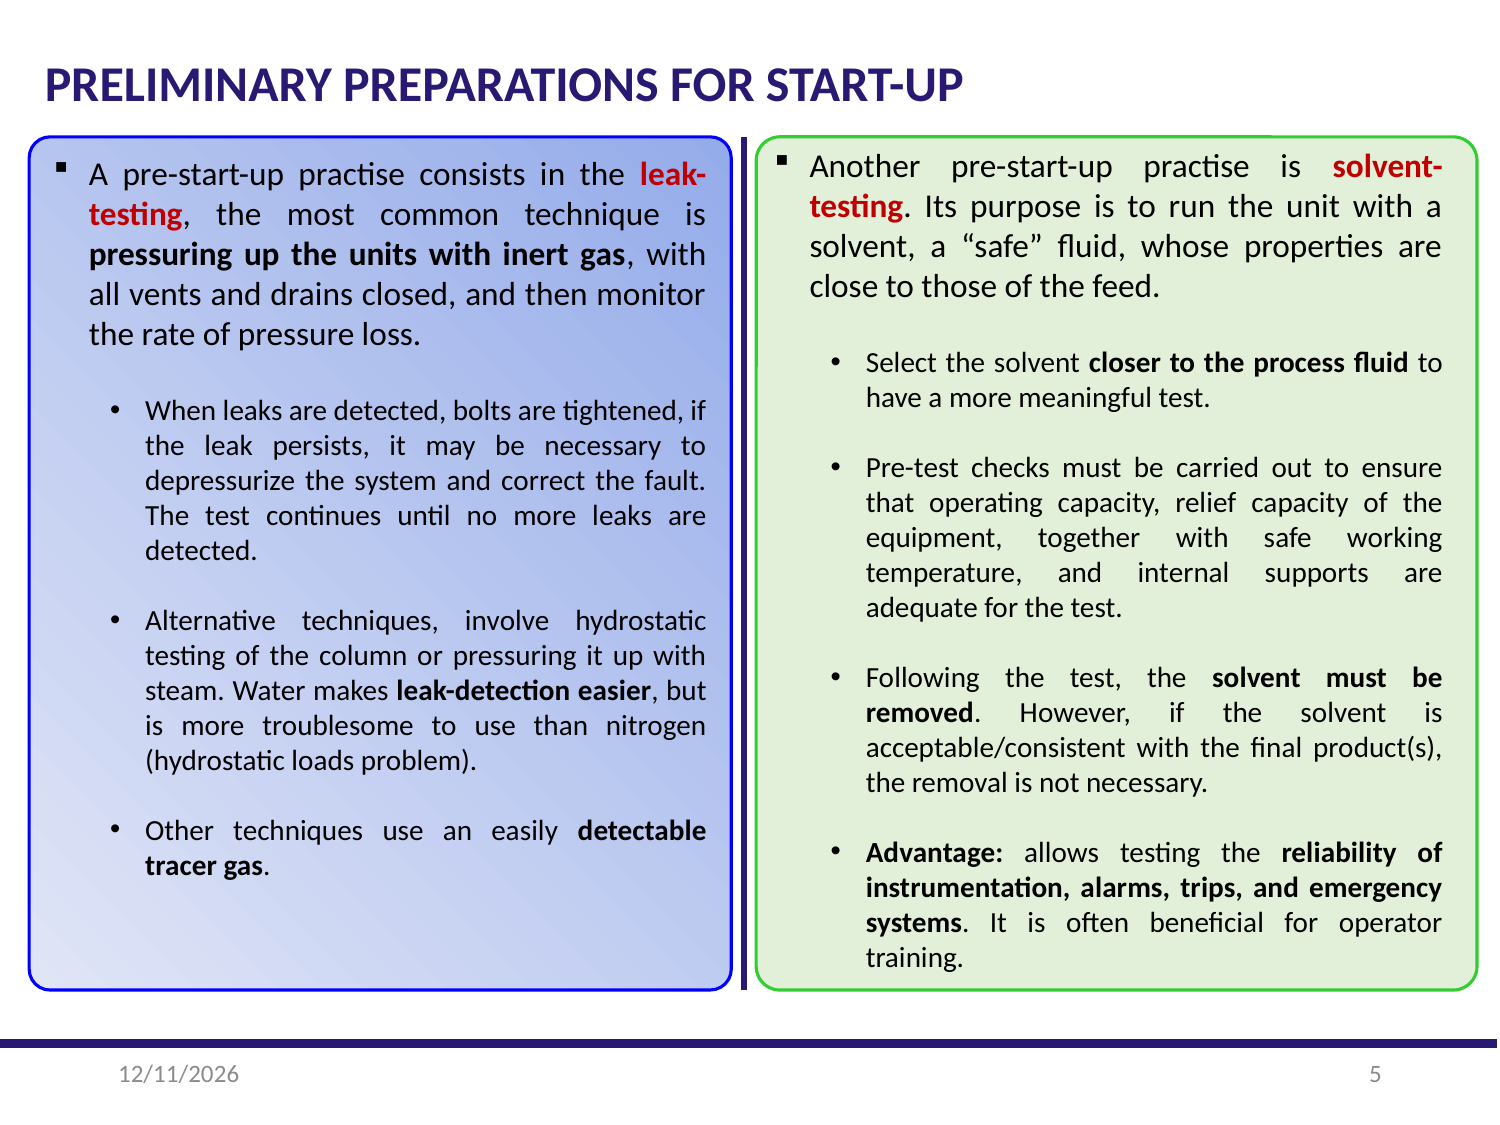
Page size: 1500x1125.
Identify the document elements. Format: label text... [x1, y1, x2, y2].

text_box [759, 136, 1479, 992]
text_box A pre-start-up practise consists in the leak-testing, the most common technique is pressuring up the units with inert gas, with all vents and drains closed, and then monitor the rate of pressure loss. When leaks are detected, bolts are tightened, if the leak persists, it may be necessary to depressurize the system and correct the fault. The test continues until no more leaks are detected. Alternative techniques, involve hydrostatic testing of the column or pressuring it up with steam. Water makes leak-detection easier, but is more troublesome to use than nitrogen (hydrostatic loads problem). Other techniques use an easily detectable tracer gas. [39, 144, 722, 889]
text_box [28, 135, 733, 992]
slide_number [103, 1048, 441, 1103]
slide_number 5 [1059, 1048, 1397, 1103]
text_box PRELIMINARY PREPARATIONS FOR START-UP [30, 43, 1103, 119]
text_box Another pre-start-up practise is solvent-testing. Its purpose is to run the unit with a solvent, a “safe” fluid, whose properties are close to those of the feed. Select the solvent closer to the process fluid to have a more meaningful test. Pre-test checks must be carried out to ensure that operating capacity, relief capacity of the equipment, together with safe working temperature, and internal supports are adequate for the test. Following the test, the solvent must be removed. However, if the solvent is acceptable/consistent with the final product(s), the removal is not necessary. Advantage: allows testing the reliability of instrumentation, alarms, trips, and emergency systems. It is often beneficial for operator training. [759, 136, 1458, 981]
text_box [755, 147, 759, 980]
